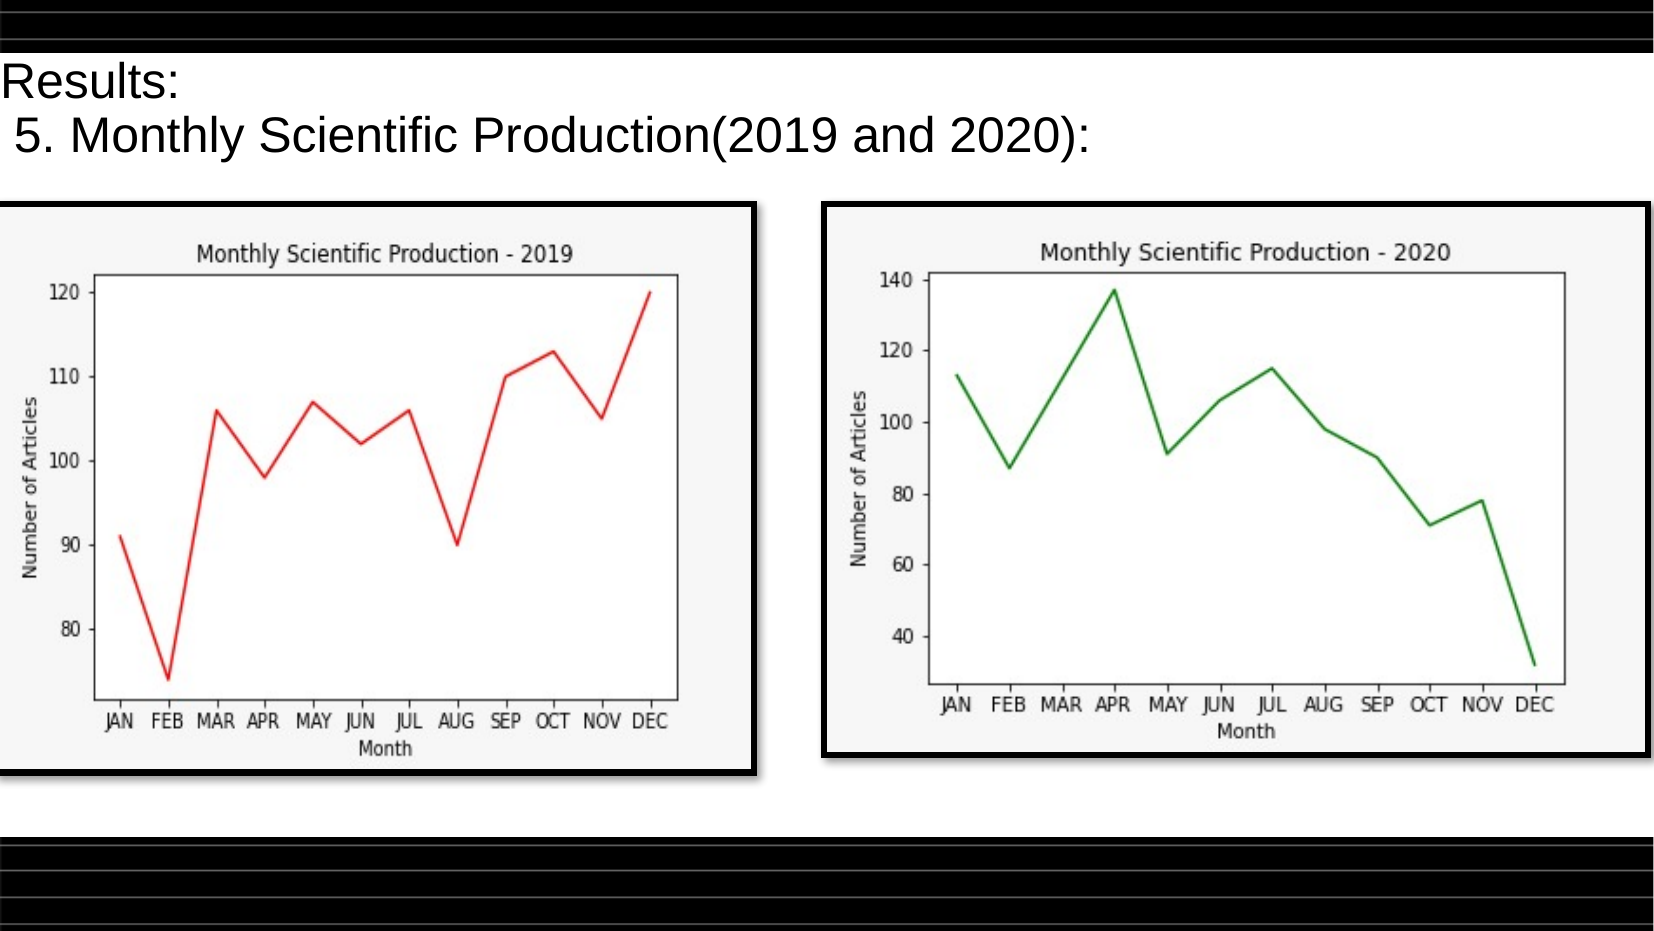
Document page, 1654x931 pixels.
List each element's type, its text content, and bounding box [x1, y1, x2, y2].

picture [0, 0, 1654, 53]
picture [0, 837, 1654, 931]
picture [826, 206, 1646, 752]
picture [0, 206, 752, 770]
title Results: 5. Monthly Scientific Production(2019 and 2020): [0, 83, 1489, 196]
